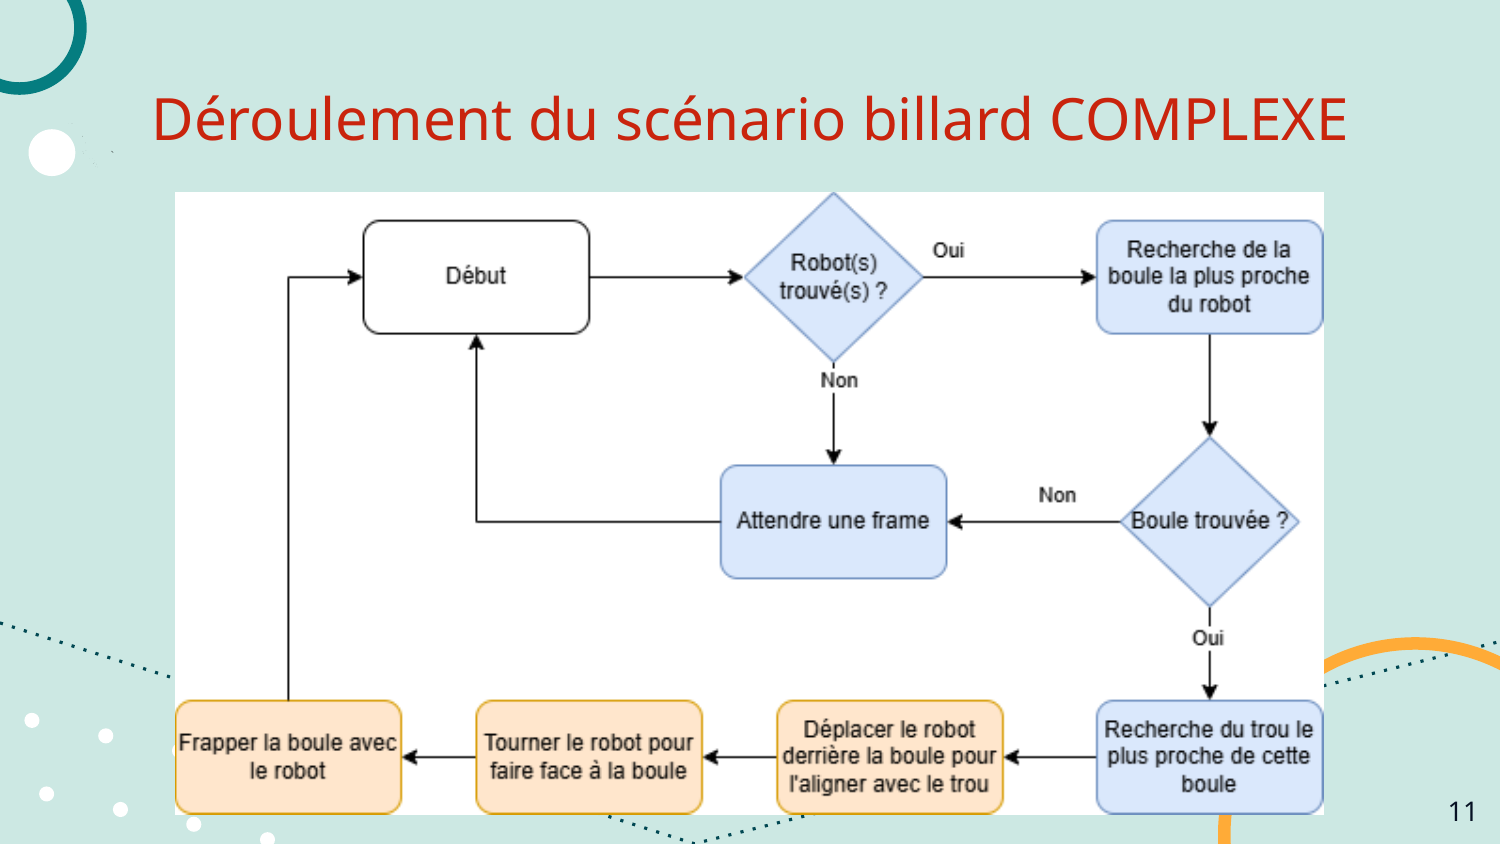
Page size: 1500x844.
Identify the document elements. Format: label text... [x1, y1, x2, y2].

slide_number ‹#› [1403, 779, 1494, 844]
title Déroulement du scénario billard COMPLEXE [124, 42, 1376, 193]
picture [175, 192, 1325, 815]
